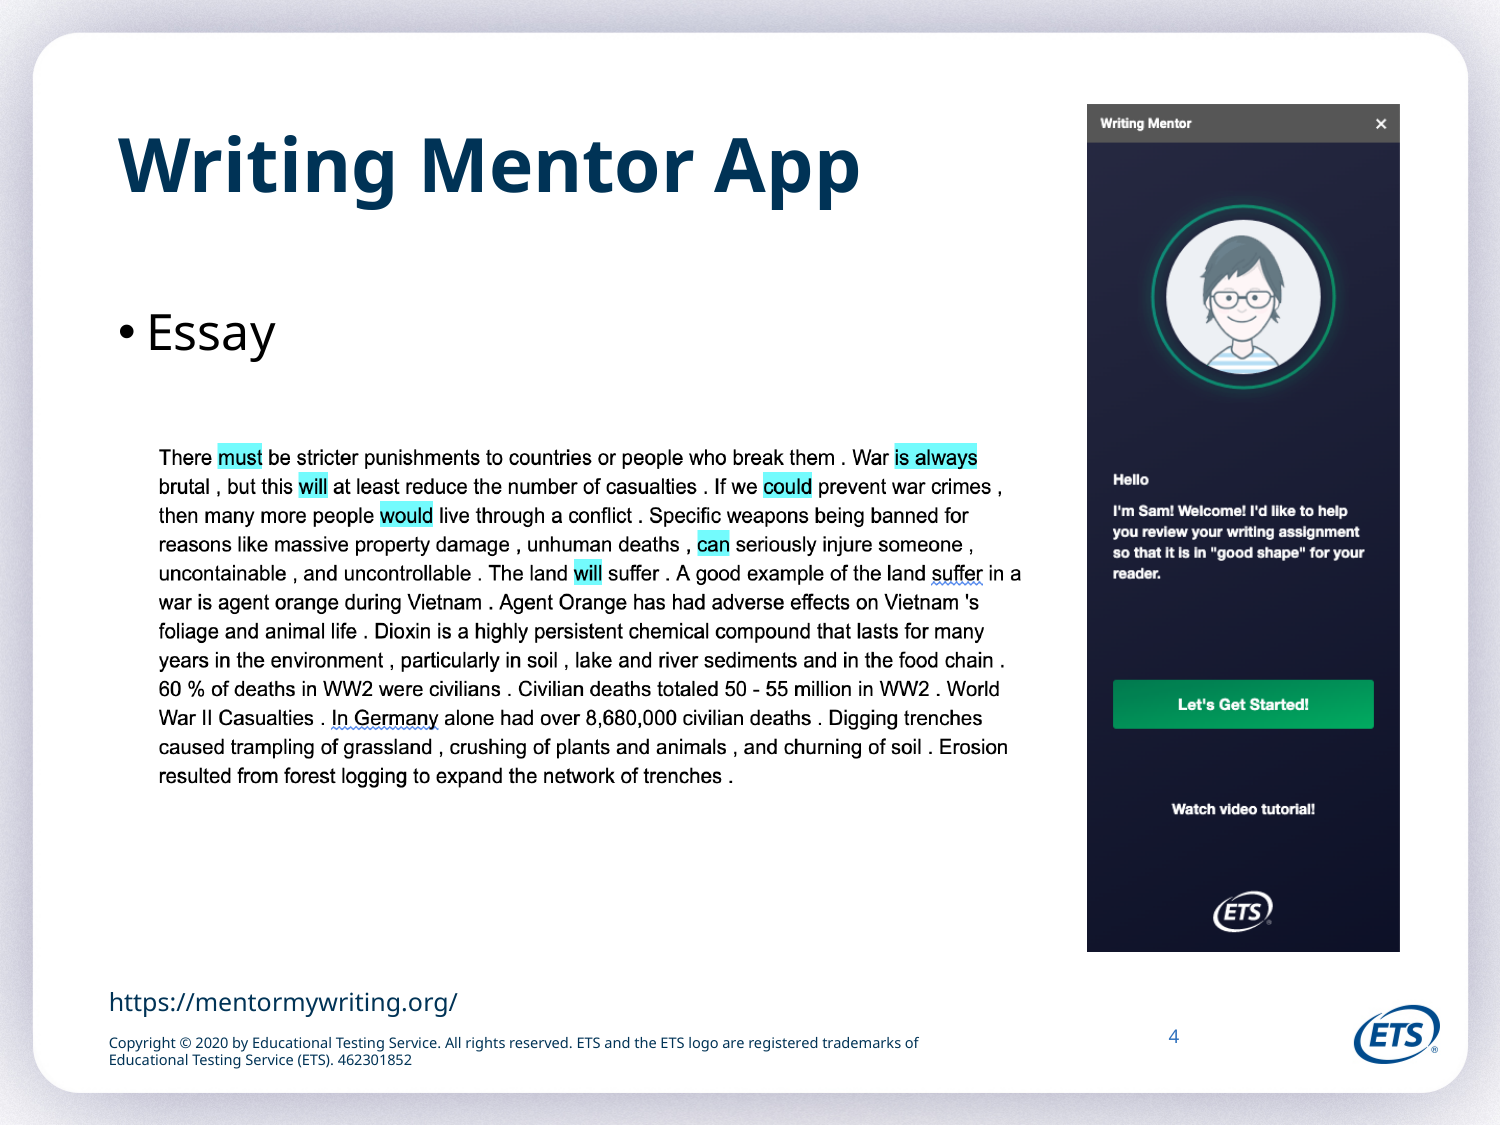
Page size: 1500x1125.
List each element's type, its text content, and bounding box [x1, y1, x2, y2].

slide_number 4 [1133, 1007, 1215, 1068]
text_box https://mentormywriting.org/ Copyright © 2020 by Educational Testing Service. All rights reserved. ETS and the ETS logo are registered trademarks of Educational Testing Service (ETS). 462301852 [93, 978, 1080, 1076]
picture [0, 0, 1500, 1125]
list Essay [103, 299, 1087, 896]
title Writing Mentor App [103, 59, 1397, 278]
